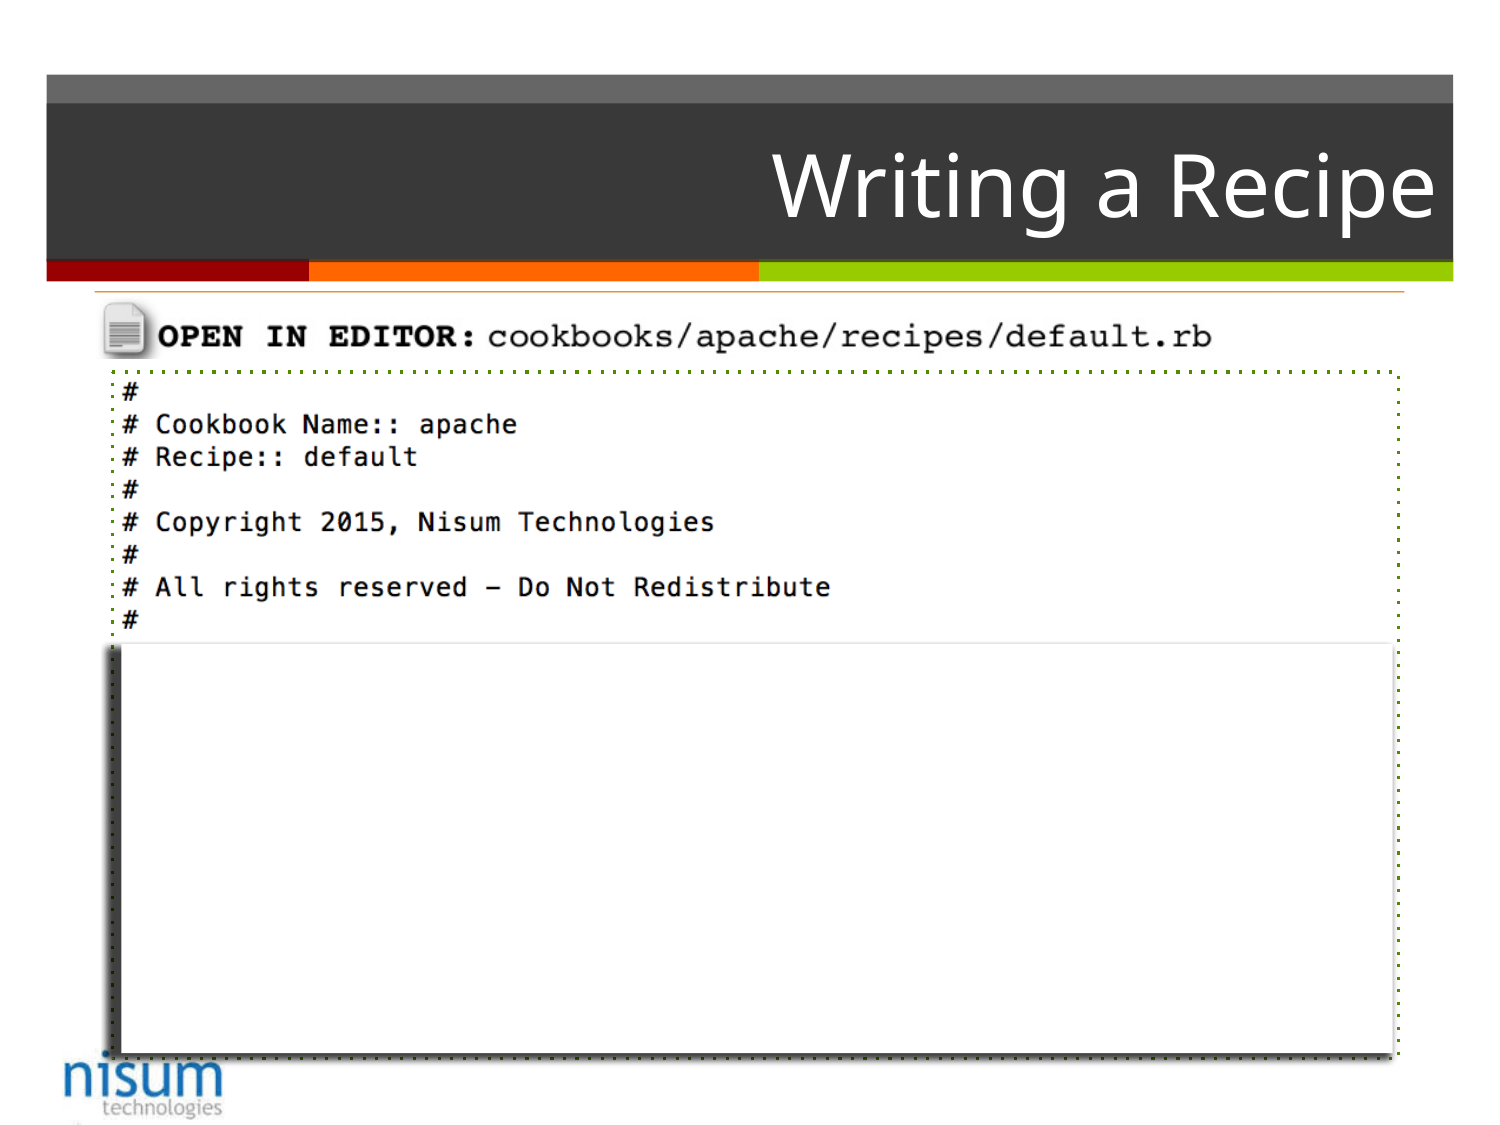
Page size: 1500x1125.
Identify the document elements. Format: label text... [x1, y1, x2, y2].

picture [113, 372, 1398, 1058]
title Writing a Recipe [46, 103, 1454, 263]
picture [94, 290, 1405, 360]
picture [62, 1048, 225, 1125]
